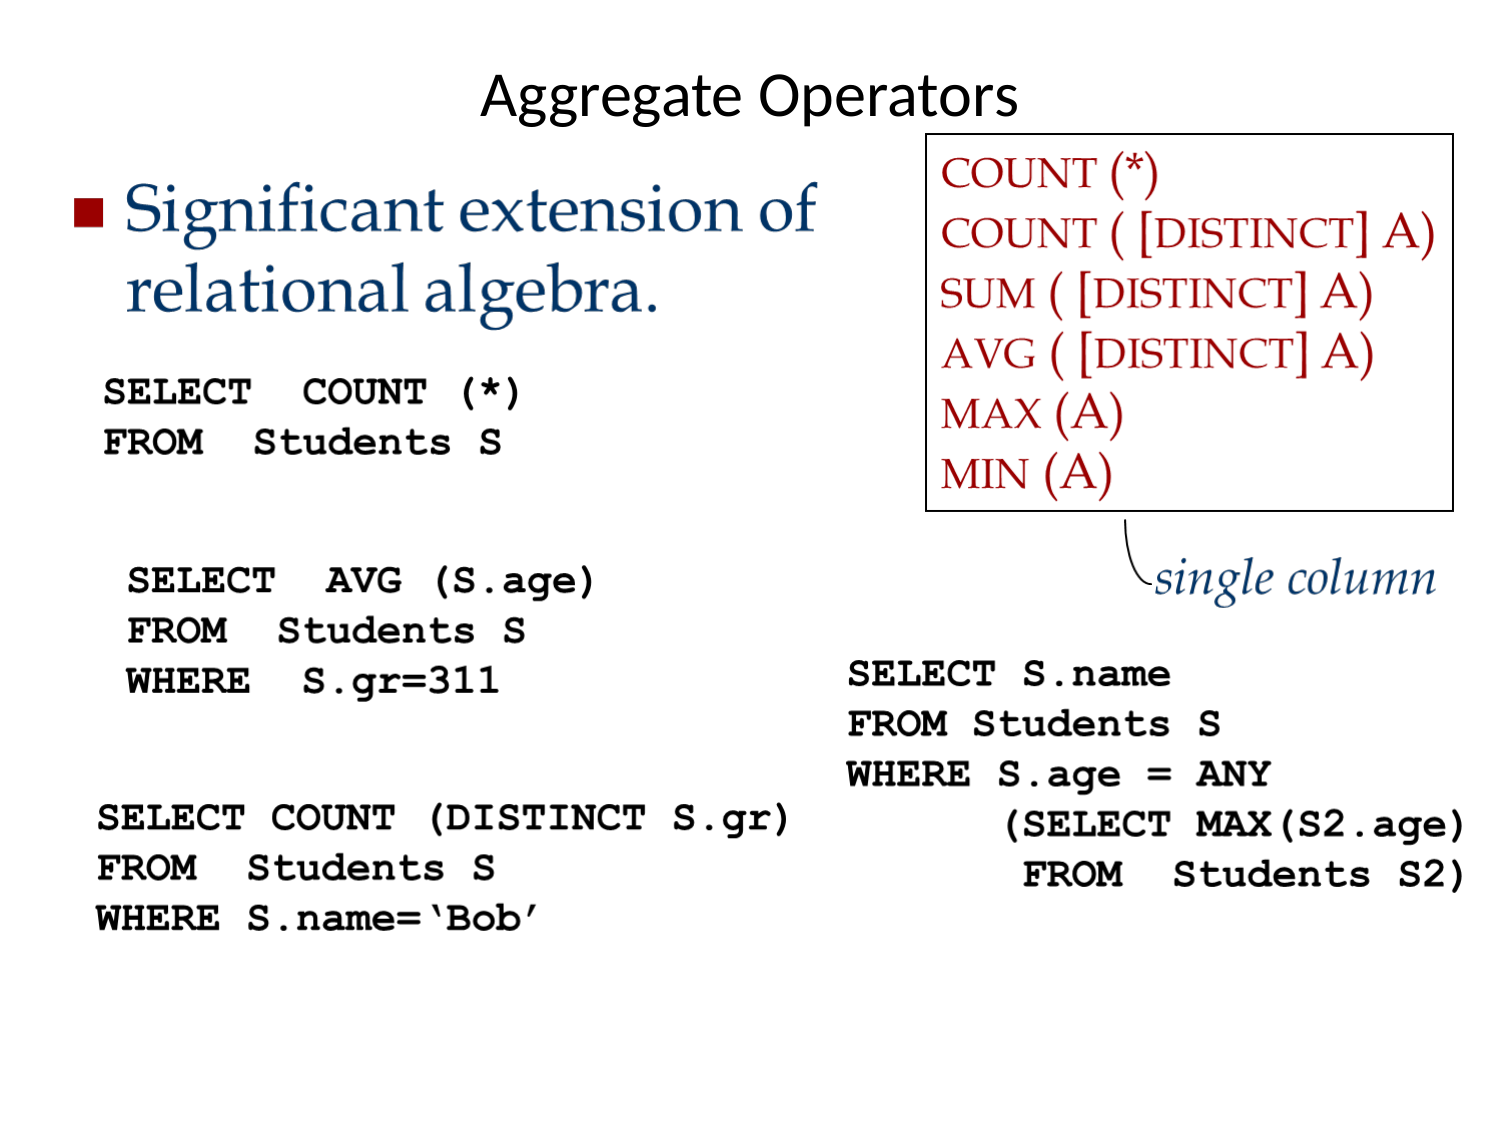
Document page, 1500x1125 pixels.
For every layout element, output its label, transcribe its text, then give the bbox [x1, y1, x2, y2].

picture [76, 355, 553, 495]
picture [100, 543, 627, 732]
title Aggregate Operators [75, 45, 1425, 138]
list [40, 148, 906, 371]
picture [70, 125, 1498, 970]
